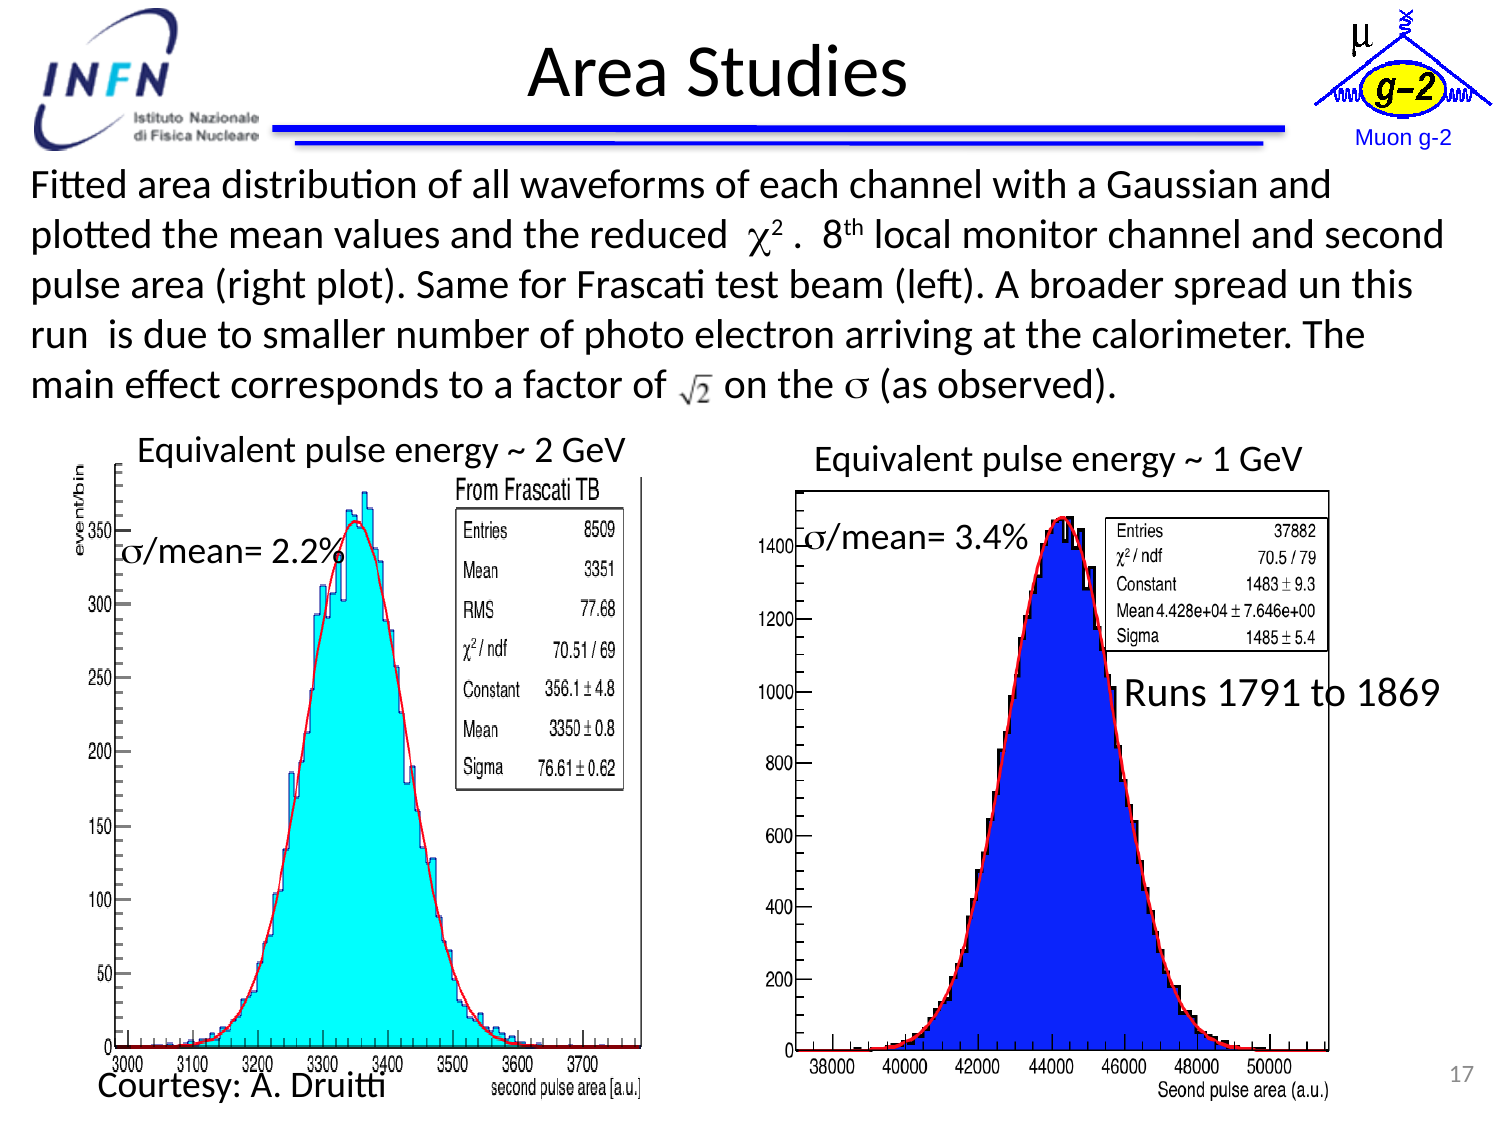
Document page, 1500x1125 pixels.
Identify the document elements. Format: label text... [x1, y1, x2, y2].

picture [34, 8, 80, 149]
picture [742, 479, 1357, 1105]
slide_number 17 [1361, 1042, 1490, 1103]
text_box Runs 1791 to 1869 [1361, 657, 1457, 723]
picture [51, 395, 705, 1119]
text_box Fitted area distribution of all waveforms of each channel with a Gaussian and plotted the mean values and the reduced c2 . 8th local monitor channel and second pulse area (right plot). Same for Frascati test beam (left). A broader spread un this run is due to smaller number of photo electron arriving at the calorimeter. The main effect corresponds to a factor of on the s (as observed). [15, 149, 1464, 444]
text_box Area Studies [80, 0, 1356, 149]
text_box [674, 370, 715, 407]
picture [1356, 8, 1493, 119]
text_box Equivalent pulse energy ~ 1 GeV [799, 426, 1356, 479]
